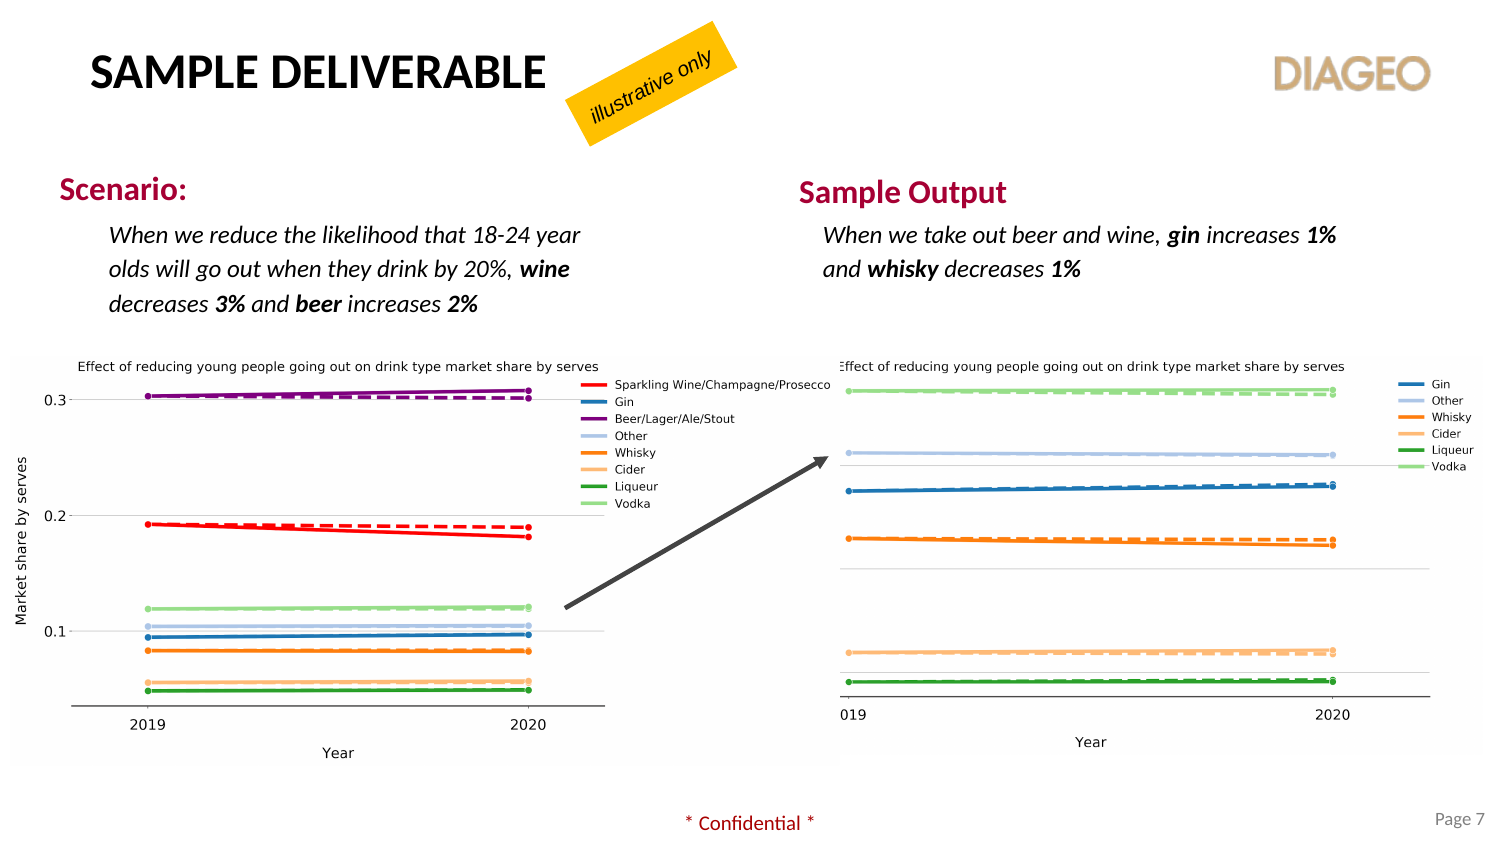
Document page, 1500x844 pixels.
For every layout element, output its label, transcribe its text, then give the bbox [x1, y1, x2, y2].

text_box Page 7 [1149, 798, 1500, 844]
text_box Sample deliverable [75, 0, 1247, 139]
text_box When we reduce the likelihood that 18-24 year olds will go out when they drink by 20%, wine decreases 3% and beer increases 2% [84, 199, 628, 317]
text_box Scenario: [44, 159, 203, 214]
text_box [564, 455, 829, 609]
picture [1274, 56, 1487, 99]
text_box When we take out beer and wine, gin increases 1% and whisky decreases 1% [798, 199, 1391, 317]
picture [9, 356, 1484, 766]
text_box Sample Output [784, 163, 1023, 218]
text_box illustrative only [564, 20, 738, 147]
